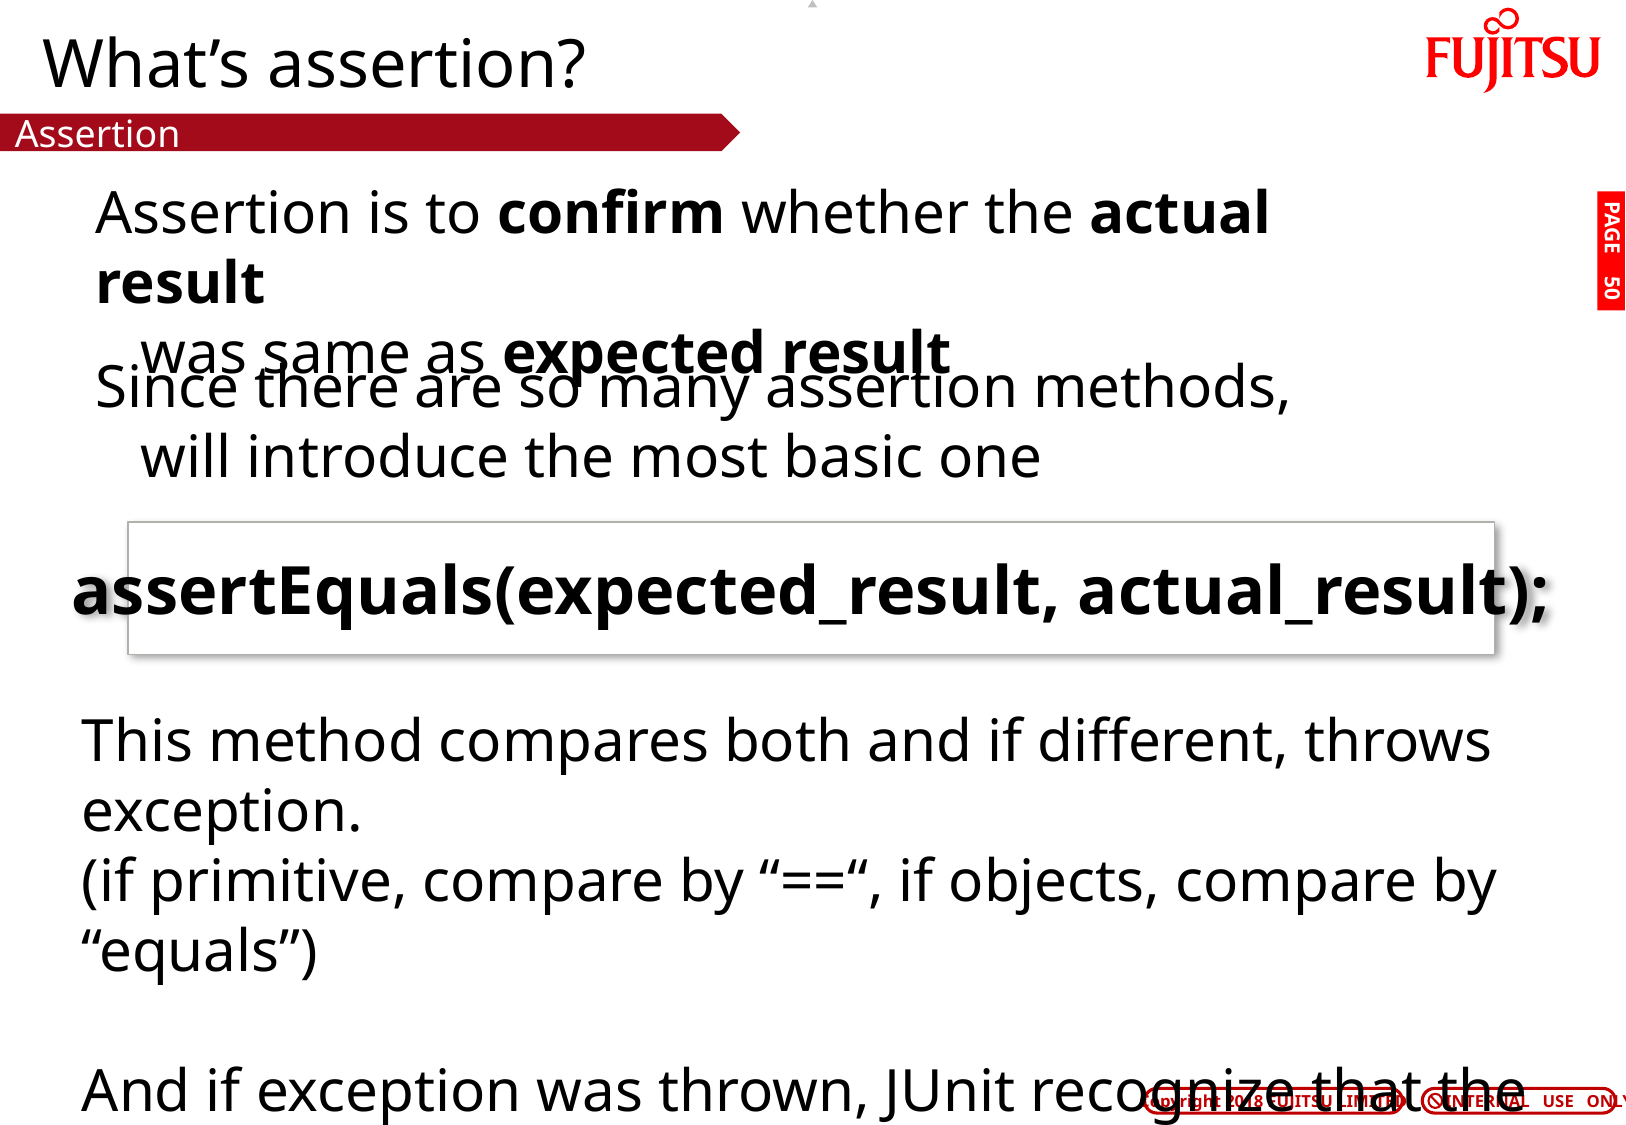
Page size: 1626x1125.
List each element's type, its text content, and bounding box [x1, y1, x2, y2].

slide_number PAGE 49 [1597, 191, 1625, 311]
text_box This method compares both and if different, throws exception. (if primitive, compare by “==“, if objects, compare by “equals”) And if exception was thrown, JUnit recognize that the test case was failed [67, 695, 1612, 1125]
title What’s assertion? [28, 28, 1404, 93]
text_box Assertion [0, 111, 743, 154]
text_box assertEquals(expected_result, actual_result); [127, 521, 1495, 655]
text_box Assertion is to confirm whether the actual result was same as expected result [80, 168, 1380, 341]
text_box Since there are so many assertion methods, will introduce the most basic one [80, 341, 1380, 497]
